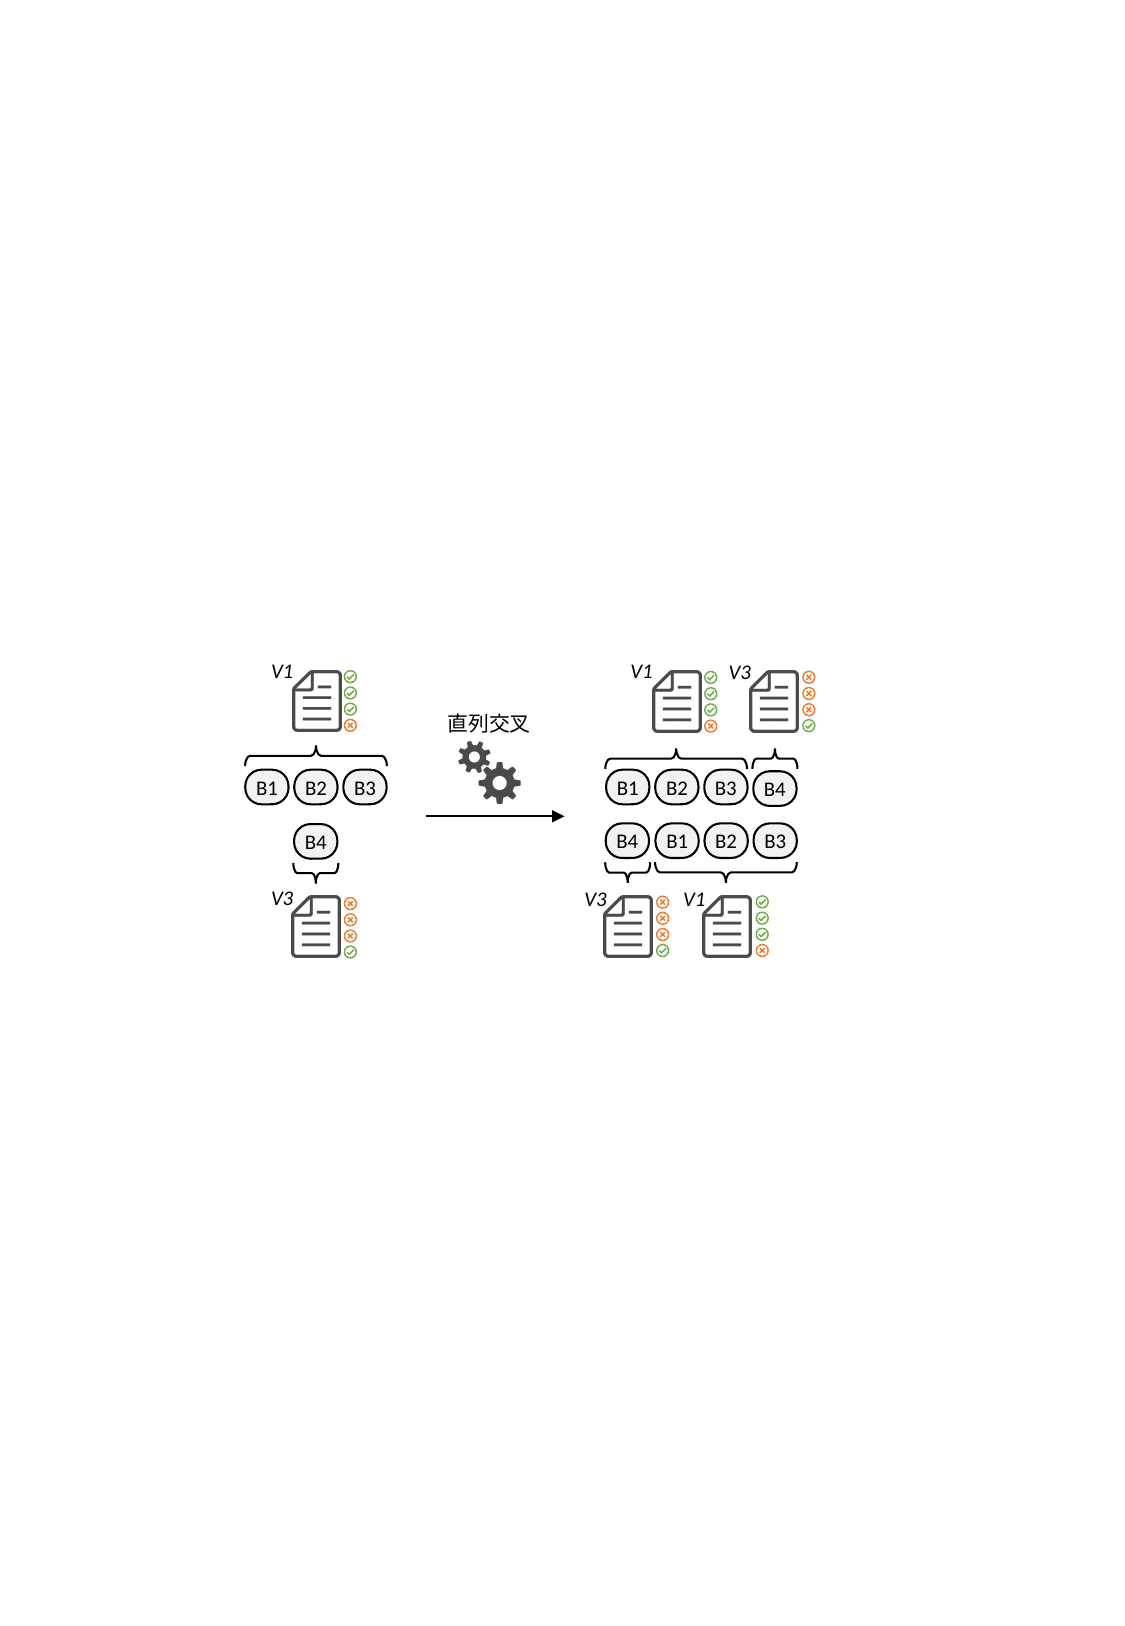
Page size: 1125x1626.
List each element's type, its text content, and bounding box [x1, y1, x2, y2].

picture [292, 670, 342, 732]
text_box V1 [668, 878, 722, 918]
text_box [802, 718, 816, 733]
text_box B1 [654, 822, 700, 860]
text_box [802, 686, 816, 701]
text_box V1 [256, 650, 309, 691]
text_box [343, 718, 358, 732]
text_box B3 [752, 822, 798, 860]
text_box V3 [713, 651, 767, 691]
text_box B2 [703, 822, 749, 860]
picture [749, 670, 799, 733]
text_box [291, 895, 357, 959]
text_box B2 [654, 769, 700, 806]
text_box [603, 895, 670, 958]
text_box [343, 702, 358, 716]
text_box [653, 862, 799, 883]
text_box [704, 703, 718, 717]
text_box [802, 670, 816, 684]
text_box B3 [342, 768, 388, 806]
picture [652, 670, 702, 733]
text_box B2 [293, 768, 339, 806]
text_box V3 [569, 877, 623, 918]
text_box B4 [293, 823, 339, 860]
text_box B1 [244, 768, 290, 806]
text_box 直列交叉 [447, 710, 531, 739]
text_box B4 [604, 822, 651, 860]
text_box [343, 686, 358, 700]
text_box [702, 895, 769, 958]
text_box [750, 748, 799, 769]
text_box [243, 745, 389, 767]
text_box [603, 862, 652, 883]
text_box [802, 703, 816, 717]
text_box [704, 719, 718, 733]
text_box V3 [256, 876, 309, 917]
text_box B1 [605, 769, 651, 806]
text_box B4 [752, 770, 798, 807]
text_box [704, 687, 718, 701]
text_box [343, 669, 358, 684]
picture [458, 741, 521, 804]
text_box [704, 670, 713, 685]
text_box B3 [703, 769, 749, 806]
text_box [291, 862, 340, 884]
text_box V1 [615, 650, 669, 691]
text_box [603, 748, 749, 769]
